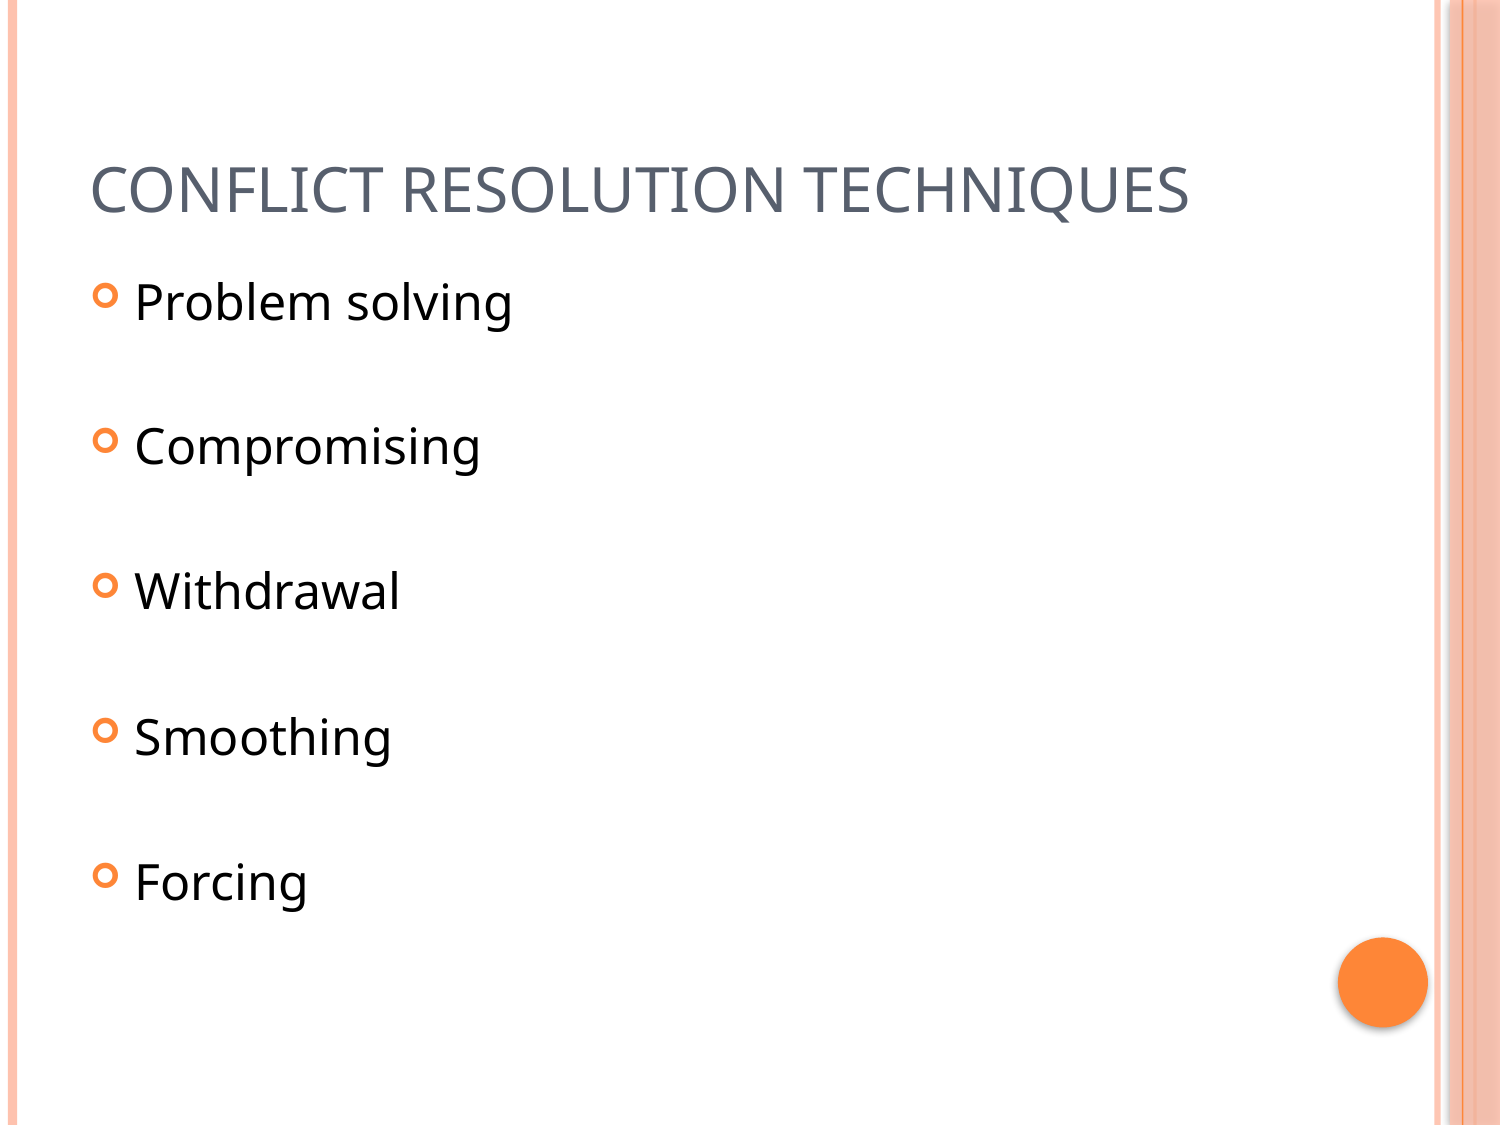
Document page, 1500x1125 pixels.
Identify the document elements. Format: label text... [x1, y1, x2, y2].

title Conflict Resolution Techniques [75, 45, 1300, 233]
list Problem solving Compromising Withdrawal Smoothing Forcing [75, 262, 1300, 1062]
